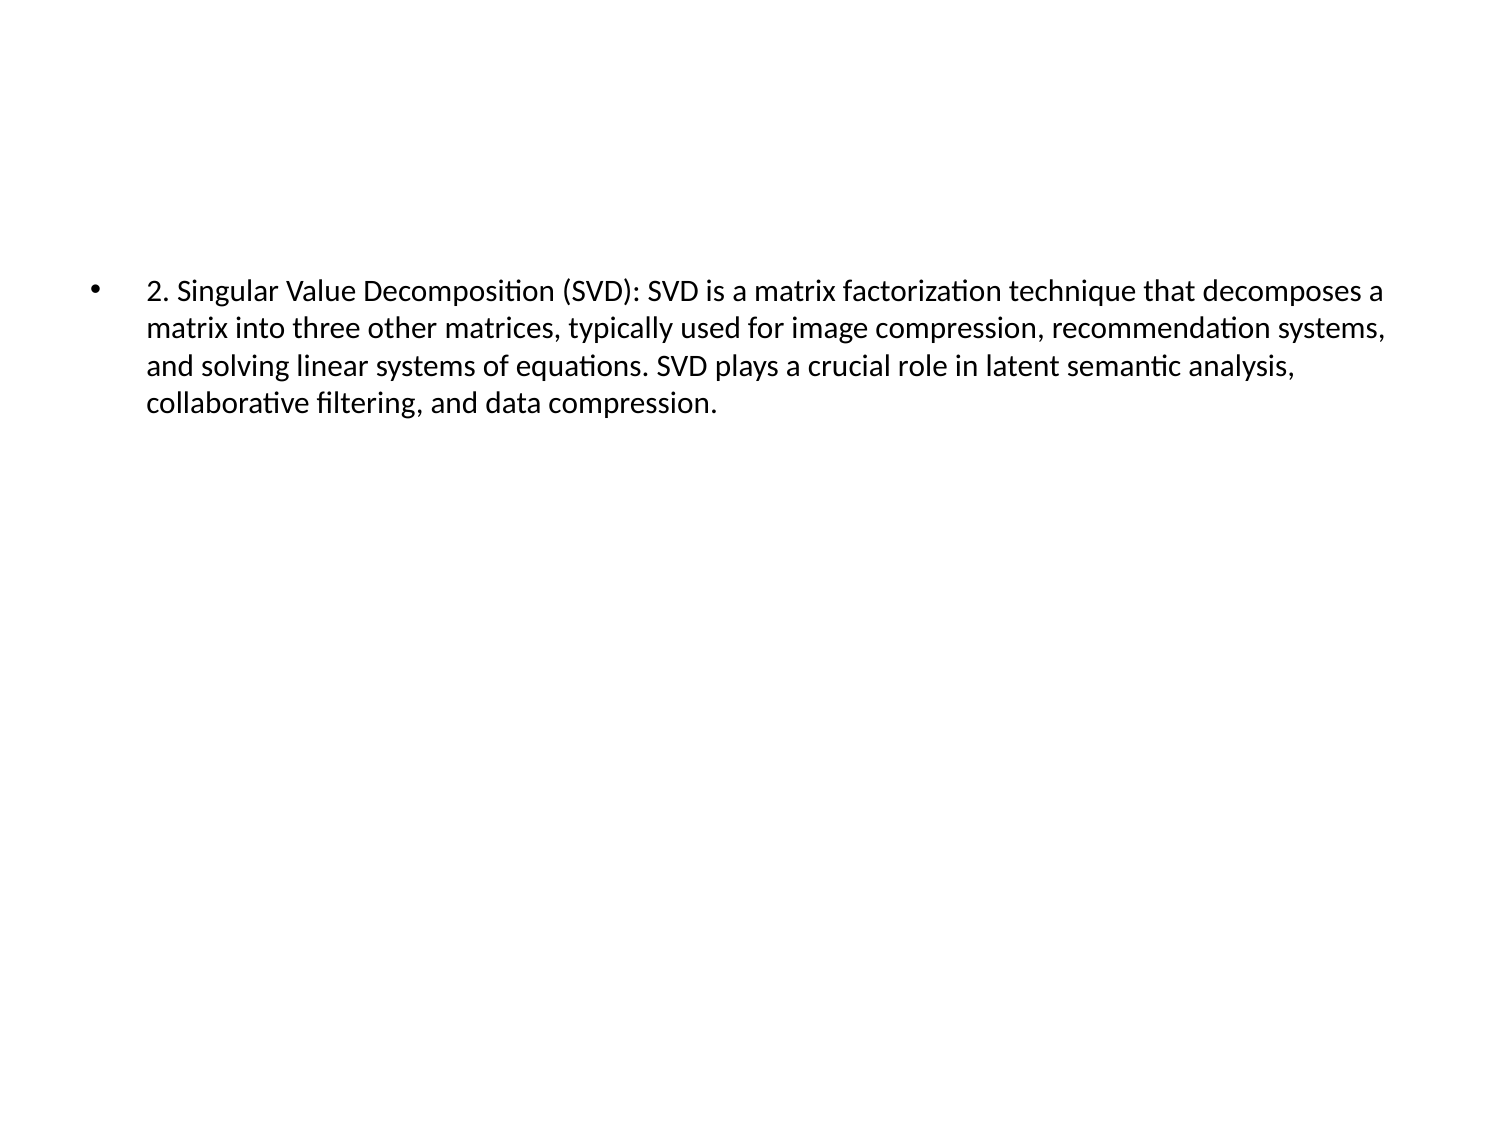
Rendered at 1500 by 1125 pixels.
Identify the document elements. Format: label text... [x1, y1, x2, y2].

list 2. Singular Value Decomposition (SVD): SVD is a matrix factorization technique that decomposes a matrix into three other matrices, typically used for image compression, recommendation systems, and solving linear systems of equations. SVD plays a crucial role in latent semantic analysis, collaborative filtering, and data compression. [75, 262, 1425, 1005]
